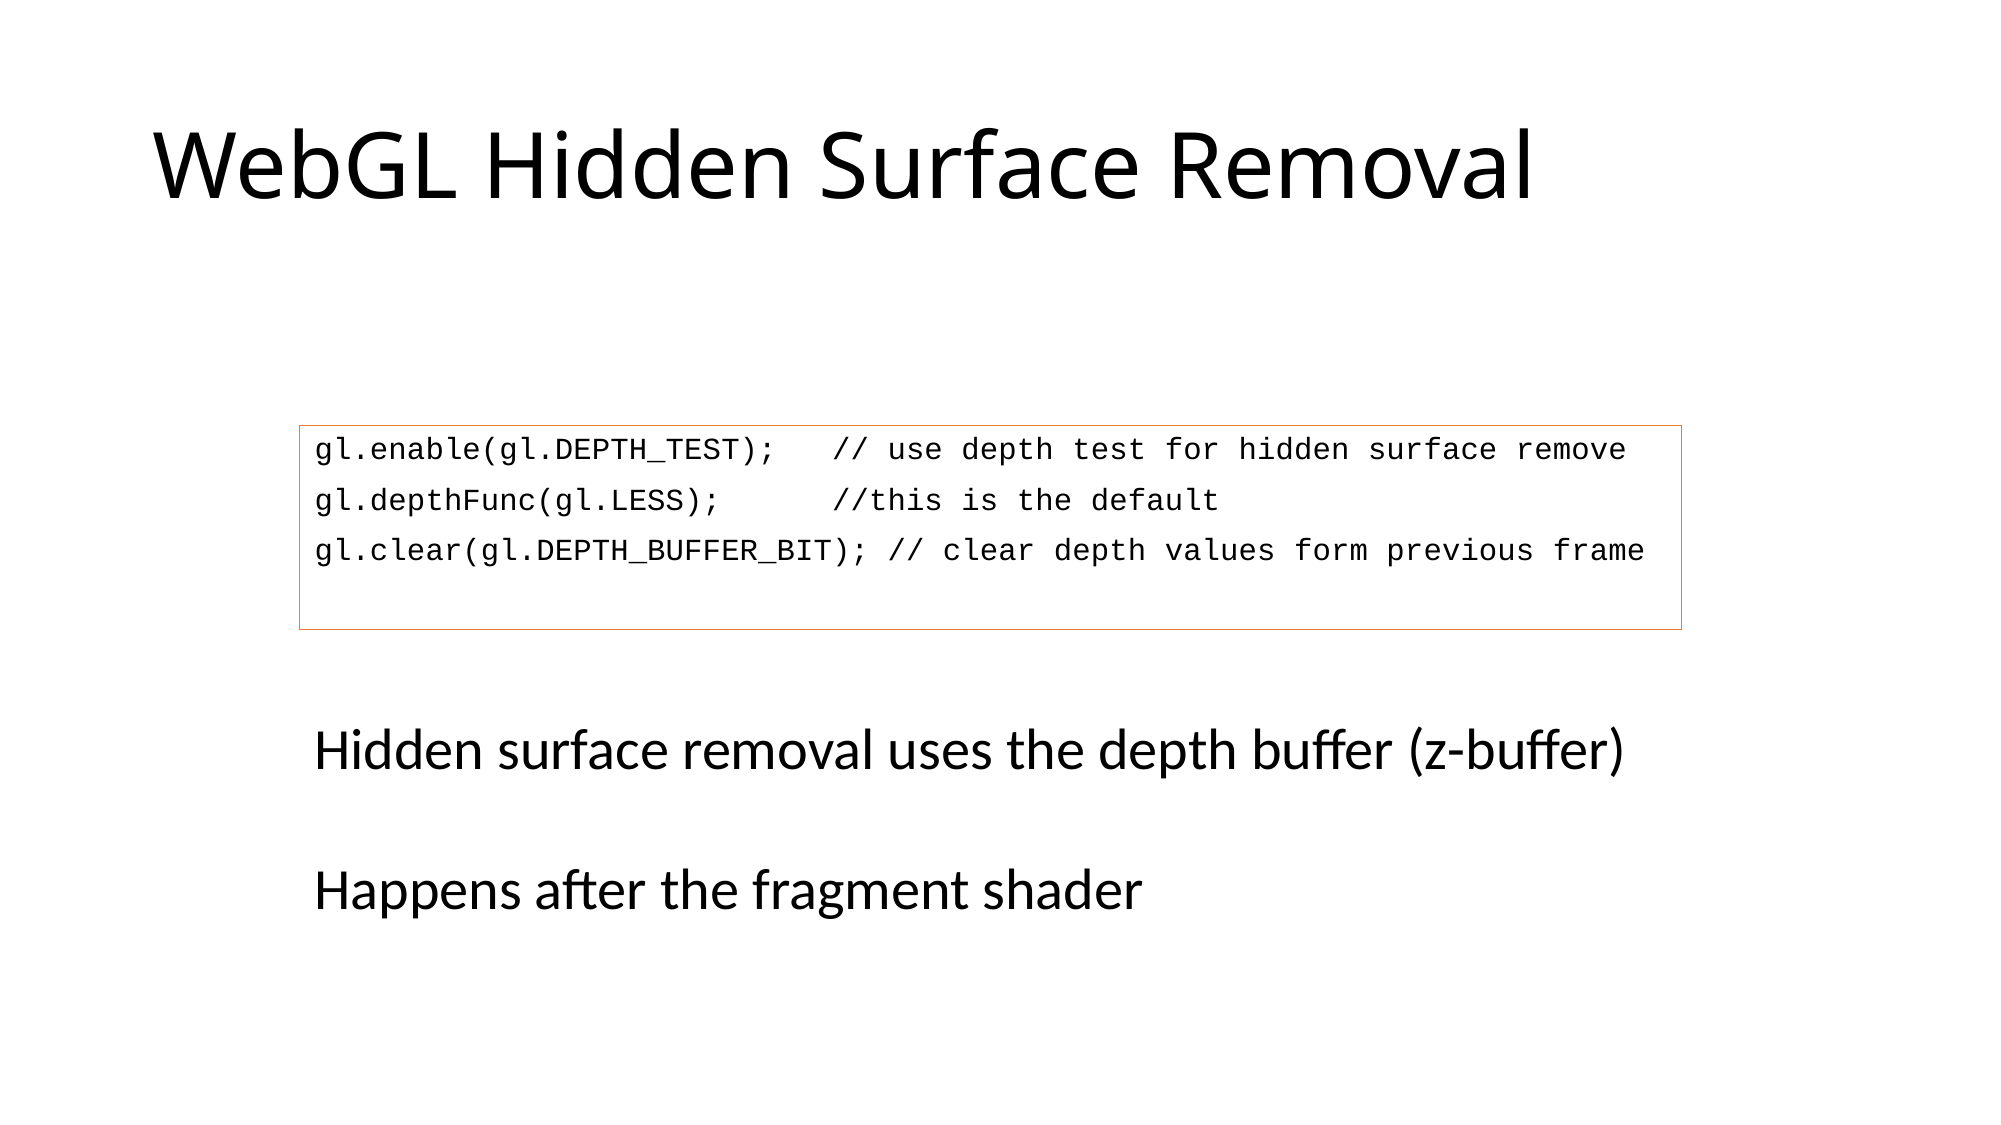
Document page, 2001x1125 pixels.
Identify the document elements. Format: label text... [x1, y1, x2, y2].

title WebGL Hidden Surface Removal [137, 59, 1863, 278]
list gl.enable(gl.DEPTH_TEST); // use depth test for hidden surface remove gl.depthFunc(gl.LESS); //this is the default gl.clear(gl.DEPTH_BUFFER_BIT); // clear depth values form previous frame [299, 425, 1682, 630]
text_box Hidden surface removal uses the depth buffer (z-buffer) Happens after the fragment shader [299, 703, 1767, 974]
